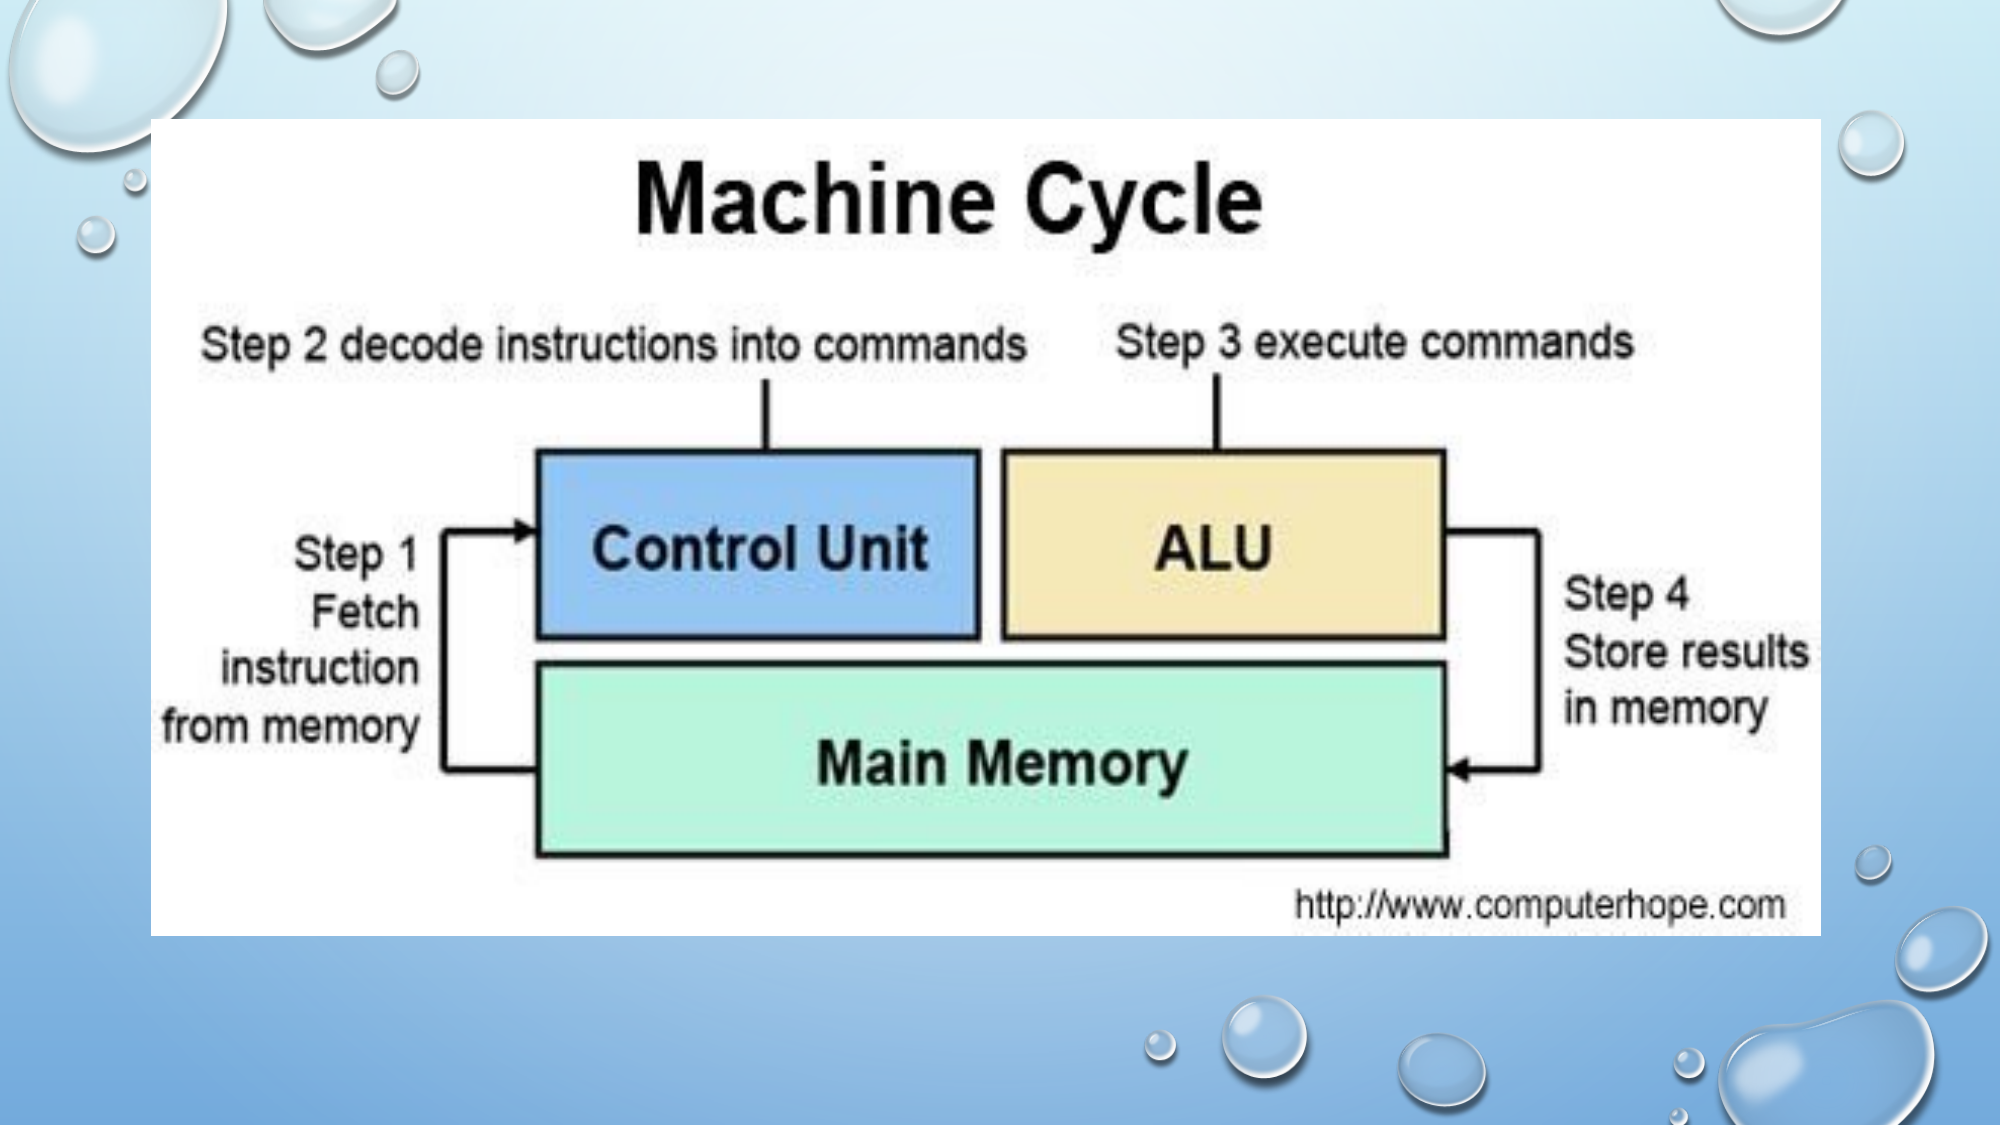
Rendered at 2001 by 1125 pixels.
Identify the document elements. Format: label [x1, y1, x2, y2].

picture [0, 0, 2000, 1125]
list [151, 119, 1822, 936]
